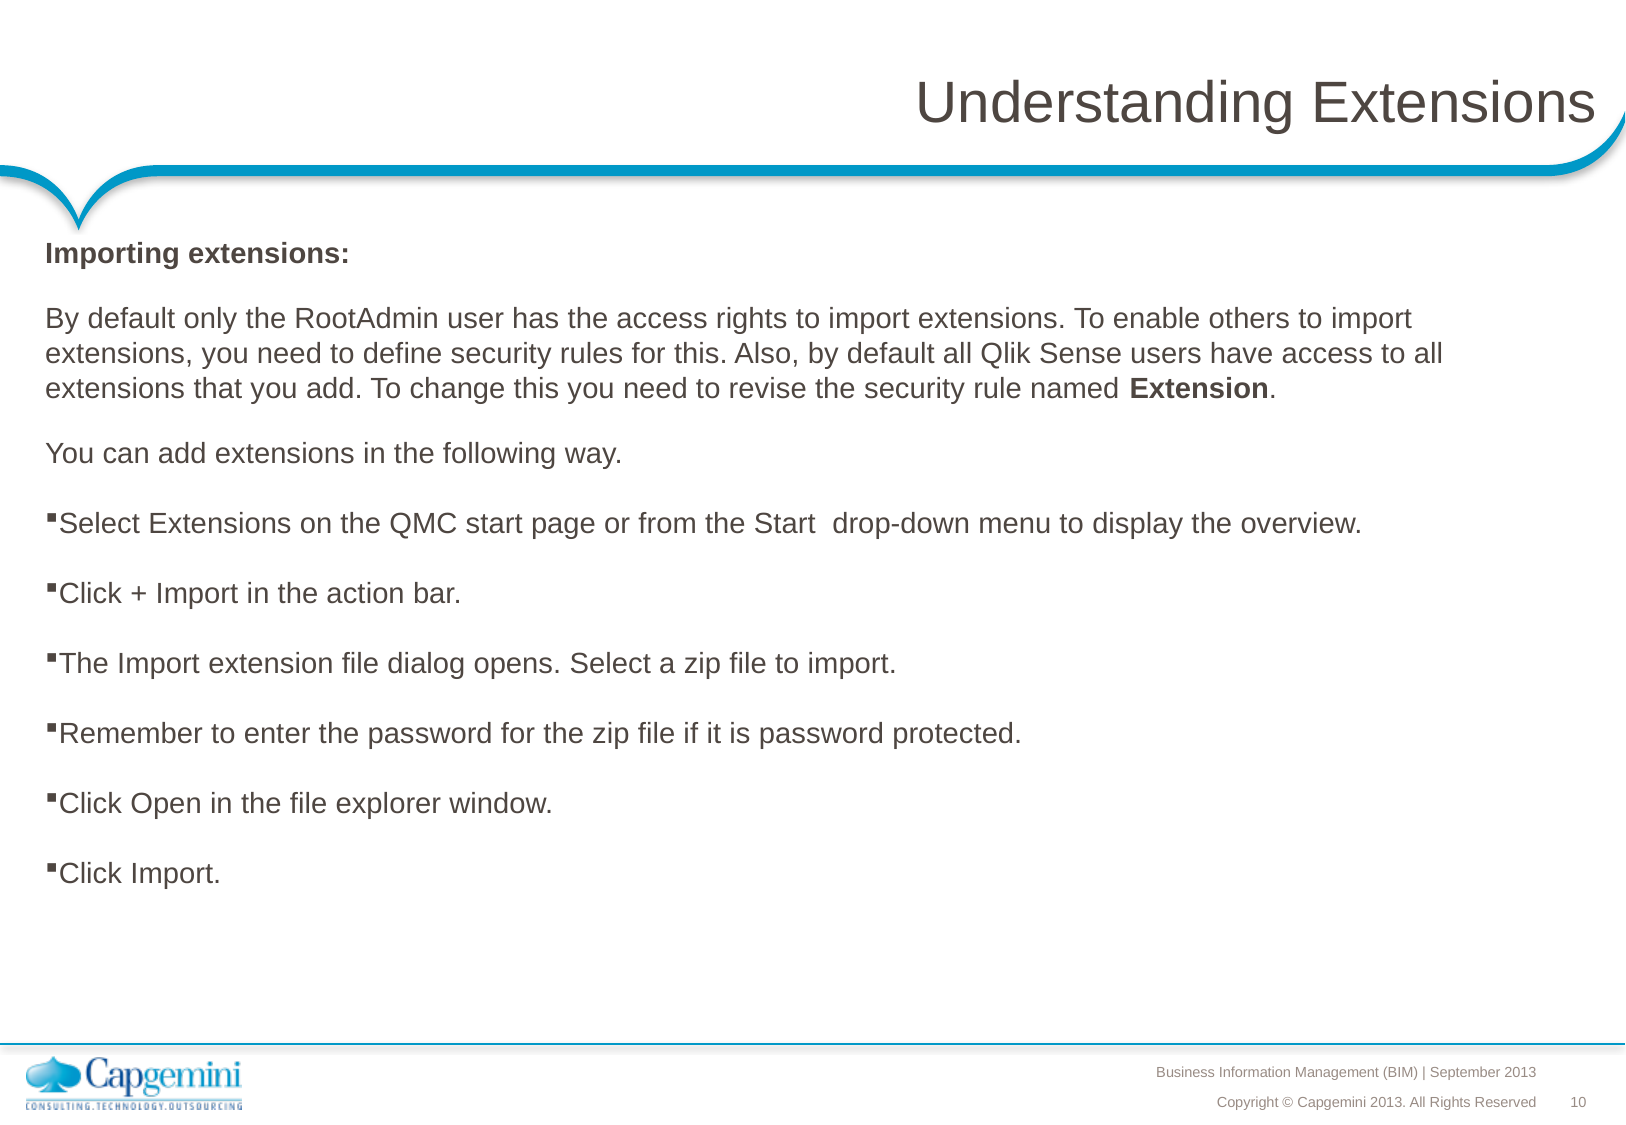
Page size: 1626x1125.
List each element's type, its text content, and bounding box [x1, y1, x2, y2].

title Understanding Extensions [0, 0, 1625, 165]
text_box Importing extensions: By default only the RootAdmin user has the access rights to import extensions. To enable others to import extensions, you need to define security rules for this. Also, by default all Qlik Sense users have access to all extensions that you add. To change this you need to revise the security rule named Extension. You can add extensions in the following way. Select Extensions on the QMC start page or from the Start drop-down menu to display the overview. Click + Import in the action bar. The Import extension file dialog opens. Select a zip file to import. Remember to enter the password for the zip file if it is password protected. Click Open in the file explorer window. Click Import. [45, 234, 1500, 949]
picture [26, 1056, 242, 1110]
